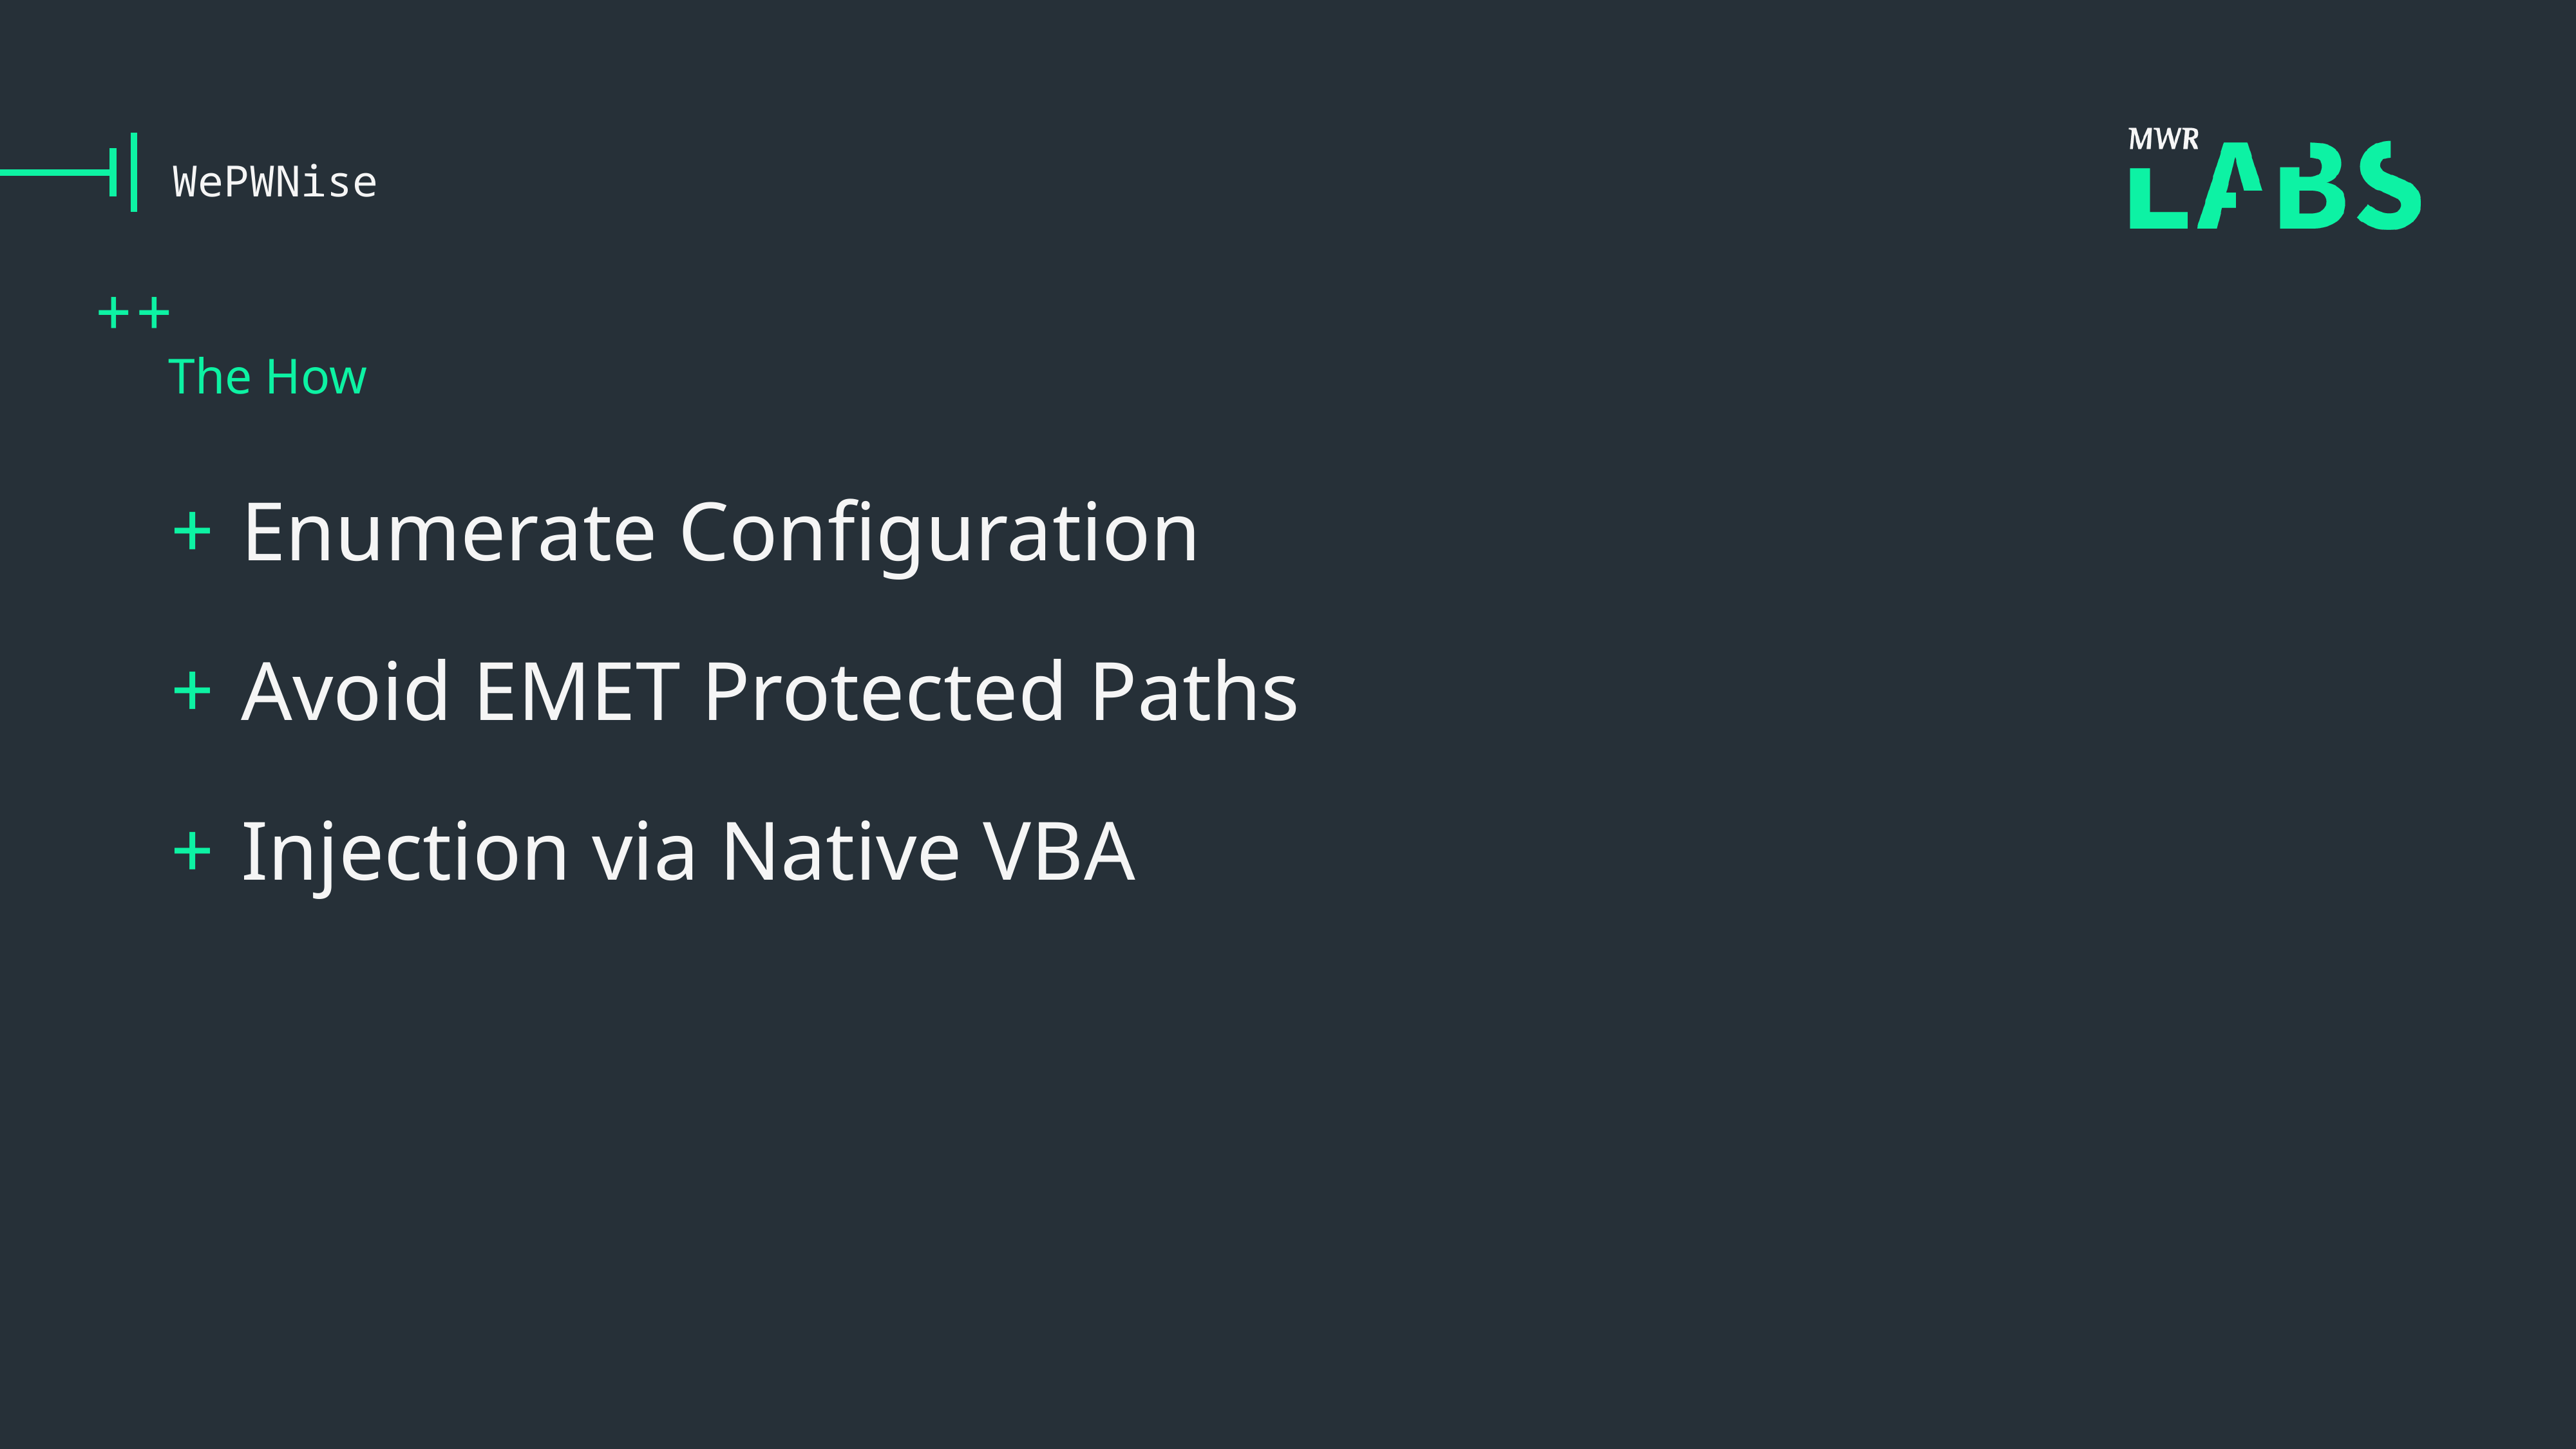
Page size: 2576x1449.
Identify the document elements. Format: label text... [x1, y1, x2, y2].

list Enumerate Configuration Avoid EMET Protected Paths Injection via Native VBA [158, 465, 2150, 1295]
picture [2128, 128, 2421, 230]
list The How [158, 335, 1769, 454]
title WePWNise [162, 145, 1235, 214]
